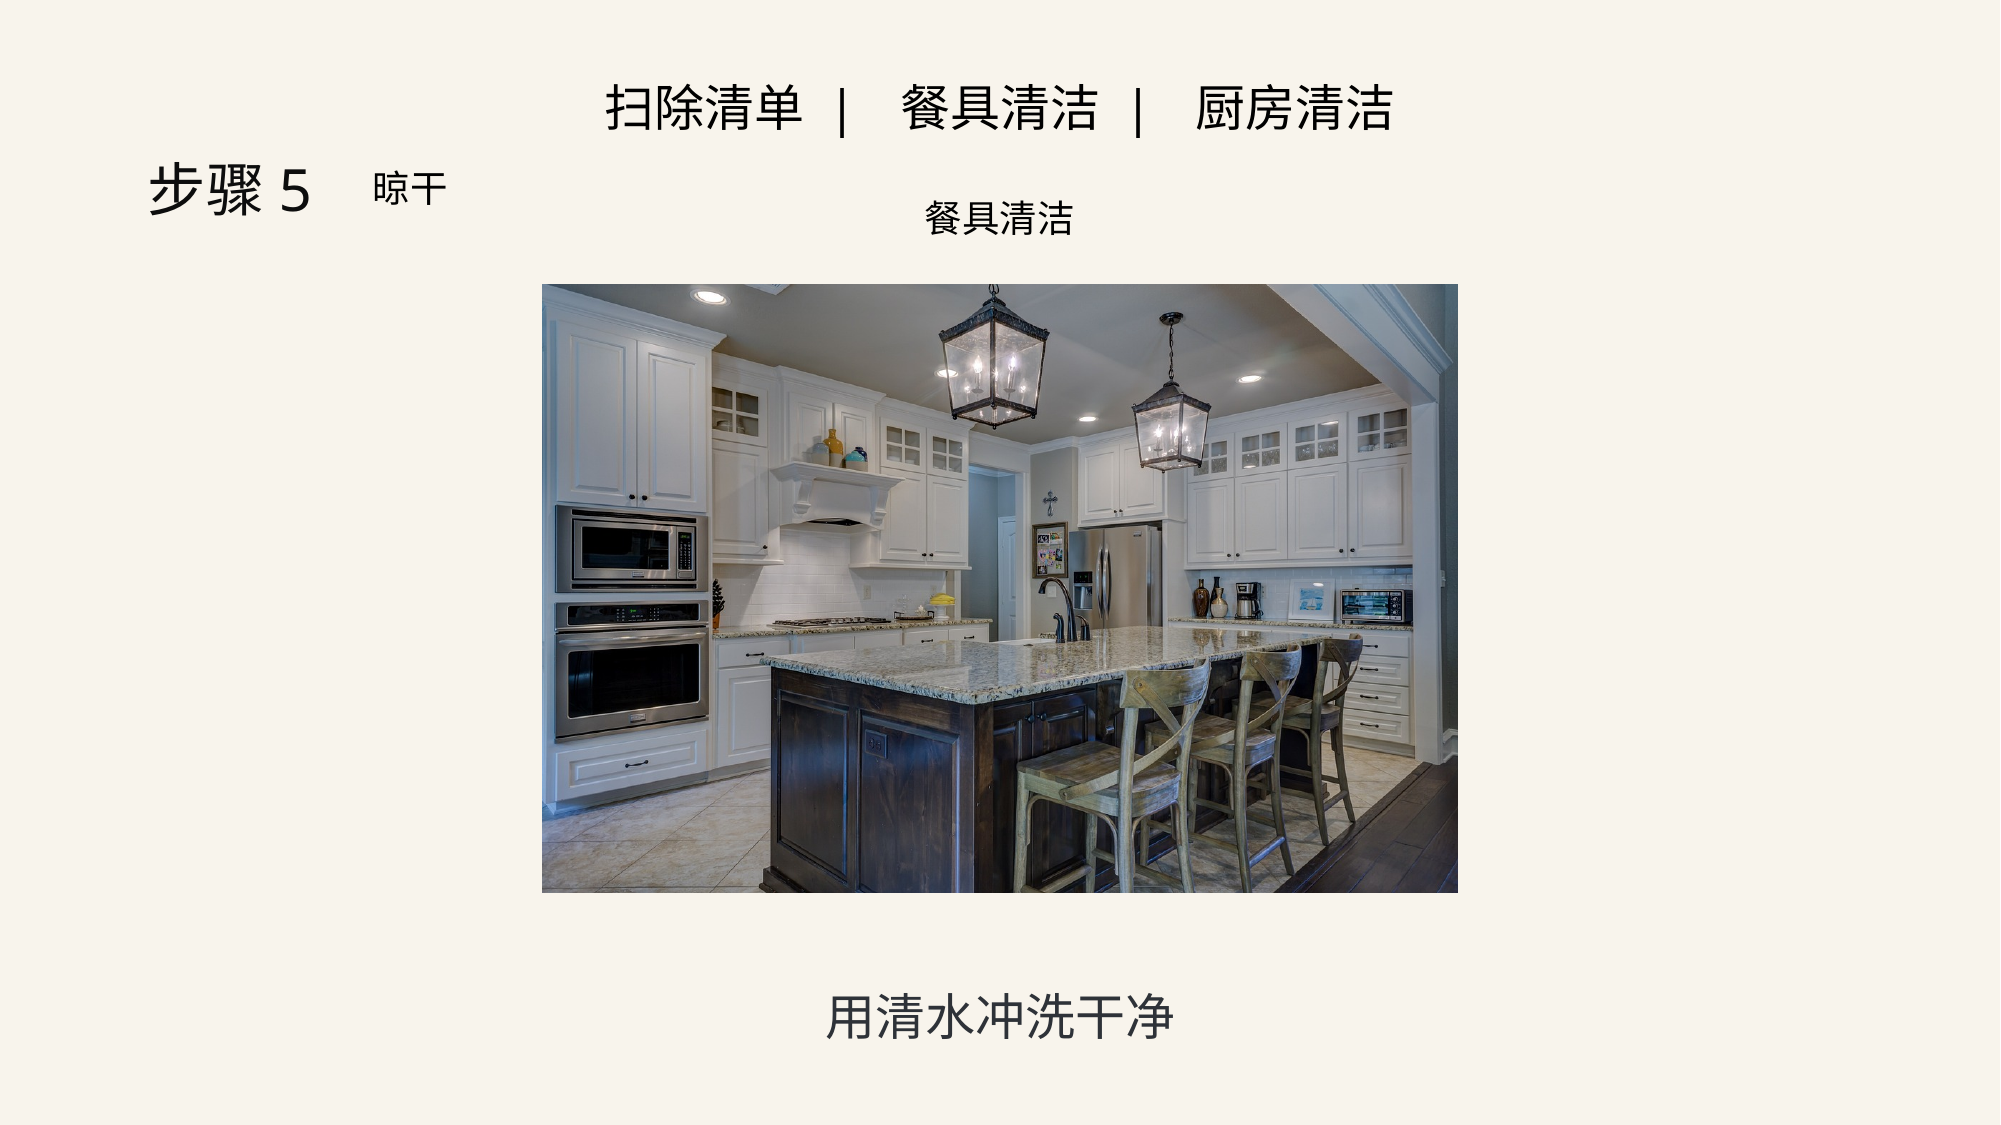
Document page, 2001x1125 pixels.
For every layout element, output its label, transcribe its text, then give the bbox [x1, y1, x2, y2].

text_box 餐具清洁 [704, 188, 1296, 248]
text_box 扫除清单 | 餐具清洁 | 厨房清洁 [357, 69, 1643, 145]
text_box 步骤5 [133, 145, 358, 230]
picture [542, 284, 1458, 893]
text_box 晾干 [357, 157, 710, 218]
text_box 用清水冲洗干净 [142, 978, 1858, 1053]
